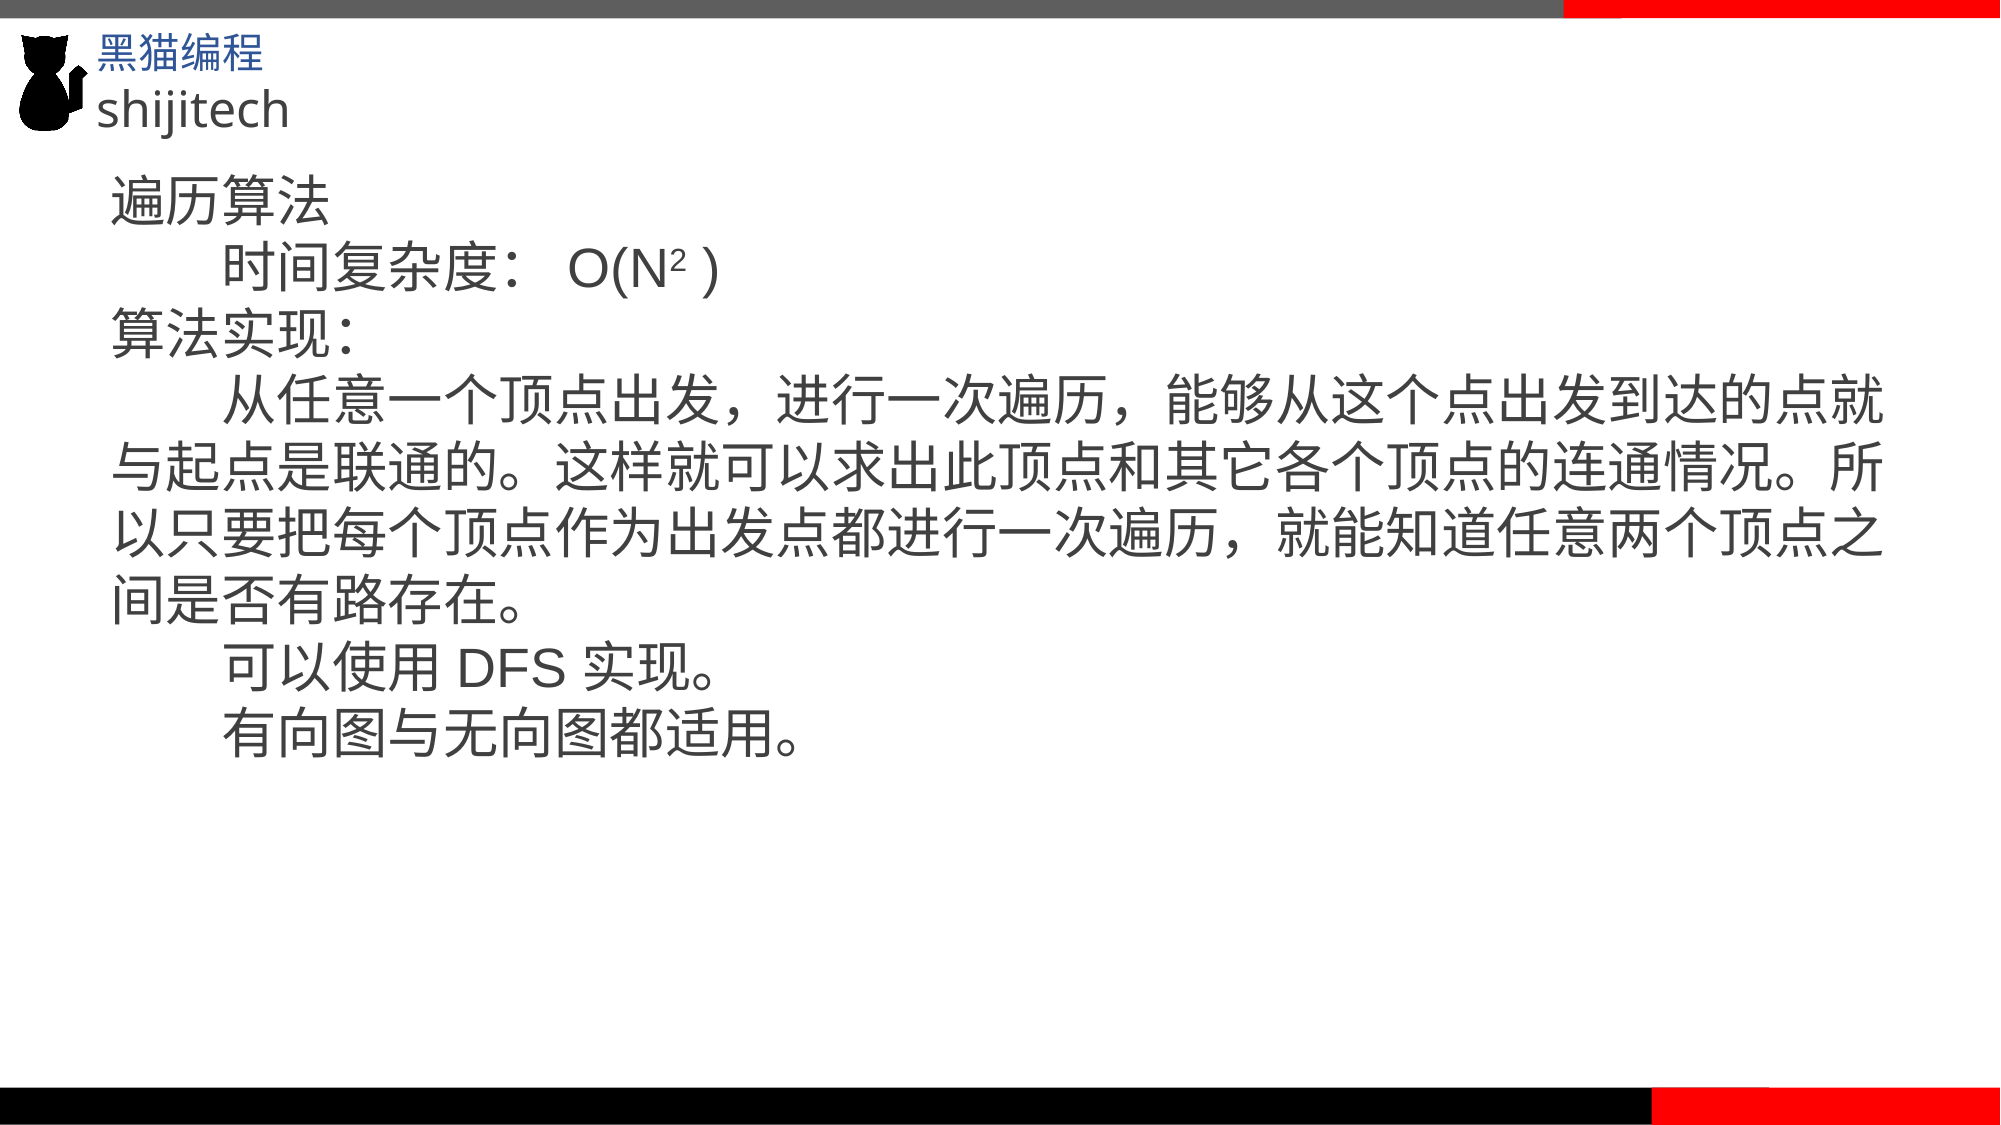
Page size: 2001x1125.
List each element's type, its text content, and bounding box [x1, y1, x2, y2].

subtitle 遍历算法 时间复杂度：O(N2 ) 算法实现： 从任意一个顶点出发，进行一次遍历，能够从这个点出发到达的点就与起点是联通的。这样就可以求出此顶点和其它各个顶点的连通情况。所以只要把每个顶点作为出发点都进行一次遍历，就能知道任意两个顶点之间是否有路存在。 可以使用DFS实现。 有向图与无向图都适用。 [95, 158, 1906, 903]
picture [5, 35, 101, 131]
